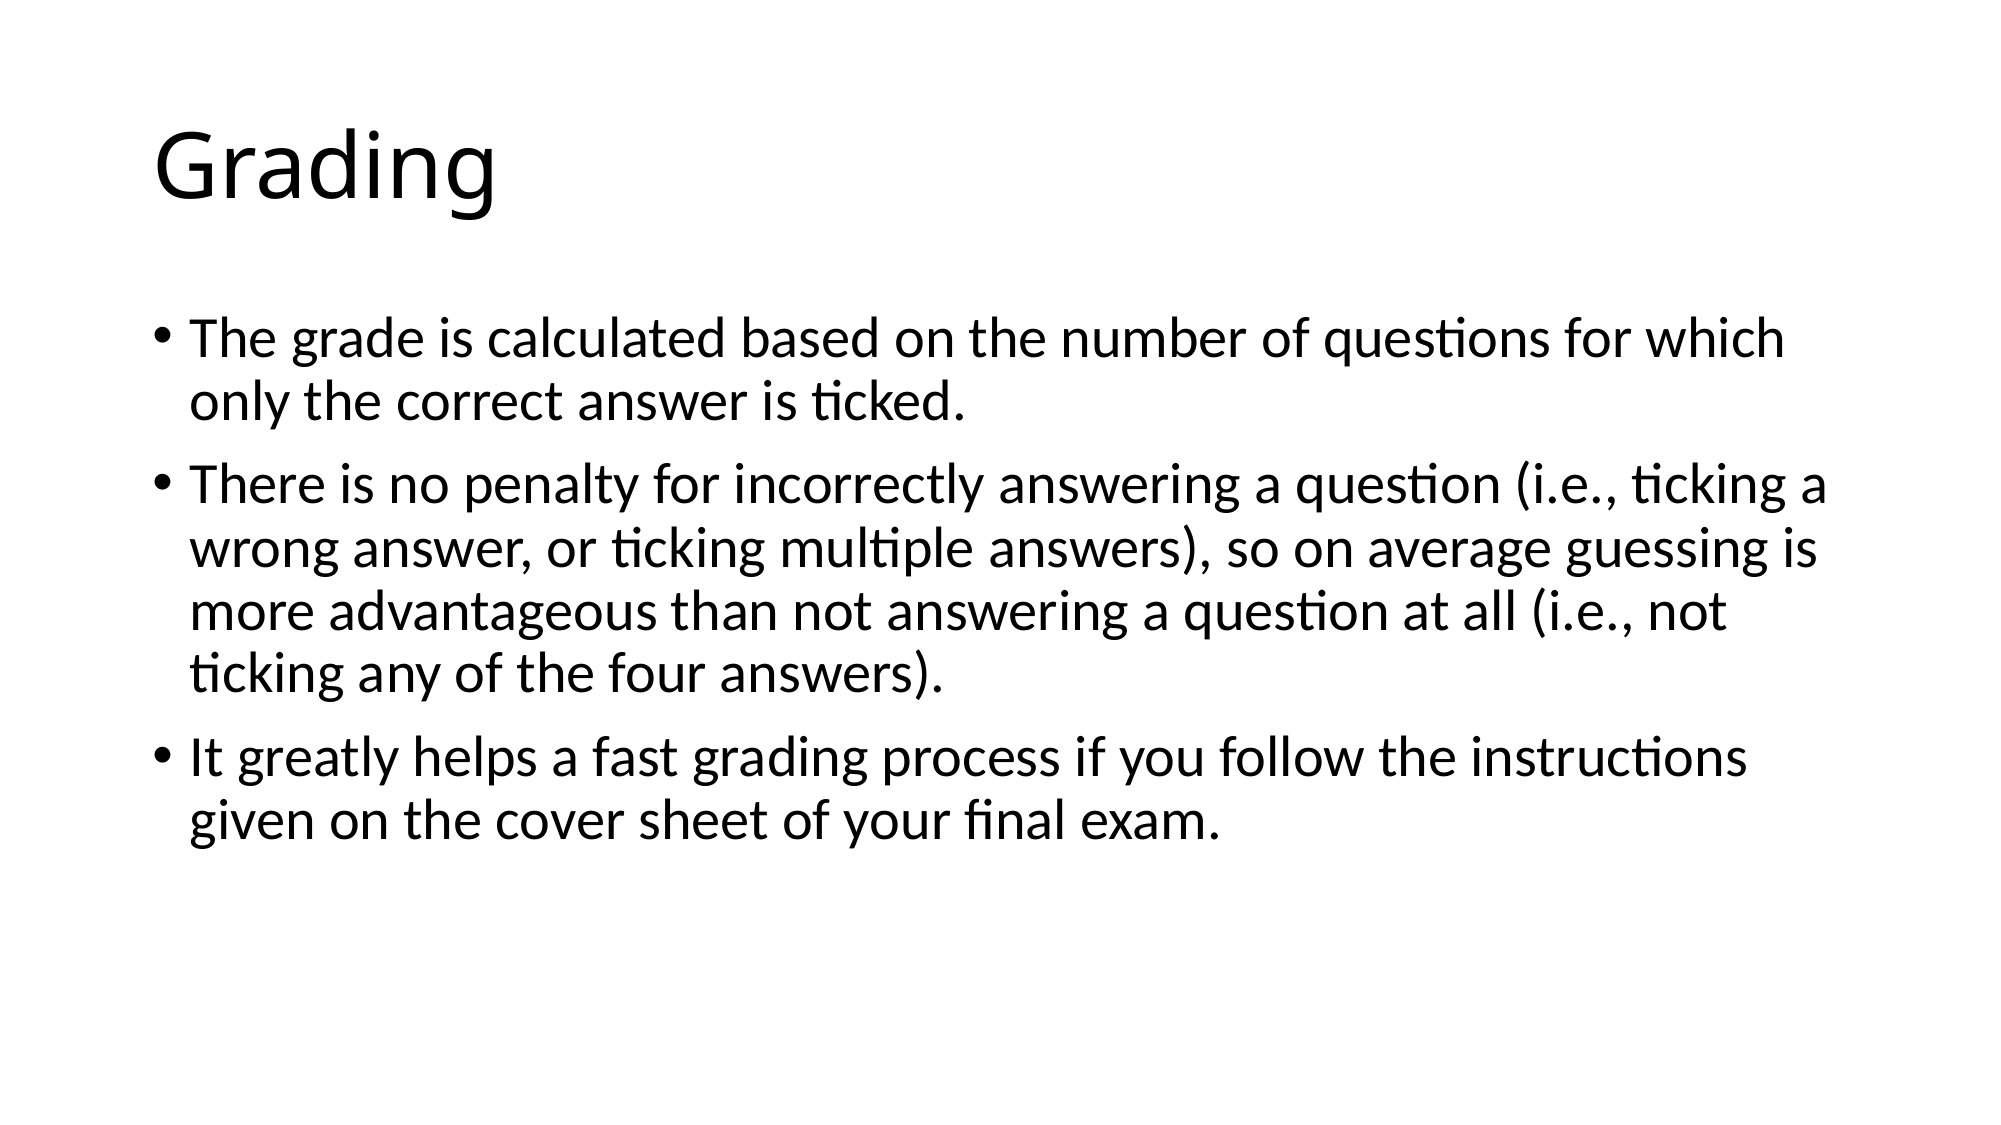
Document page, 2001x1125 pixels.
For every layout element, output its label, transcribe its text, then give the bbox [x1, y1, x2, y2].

title Grading [137, 59, 1863, 278]
list The grade is calculated based on the number of questions for which only the correct answer is ticked. There is no penalty for incorrectly answering a question (i.e., ticking a wrong answer, or ticking multiple answers), so on average guessing is more advantageous than not answering a question at all (i.e., not ticking any of the four answers). It greatly helps a fast grading process if you follow the instructions given on the cover sheet of your final exam. [137, 299, 1863, 1014]
